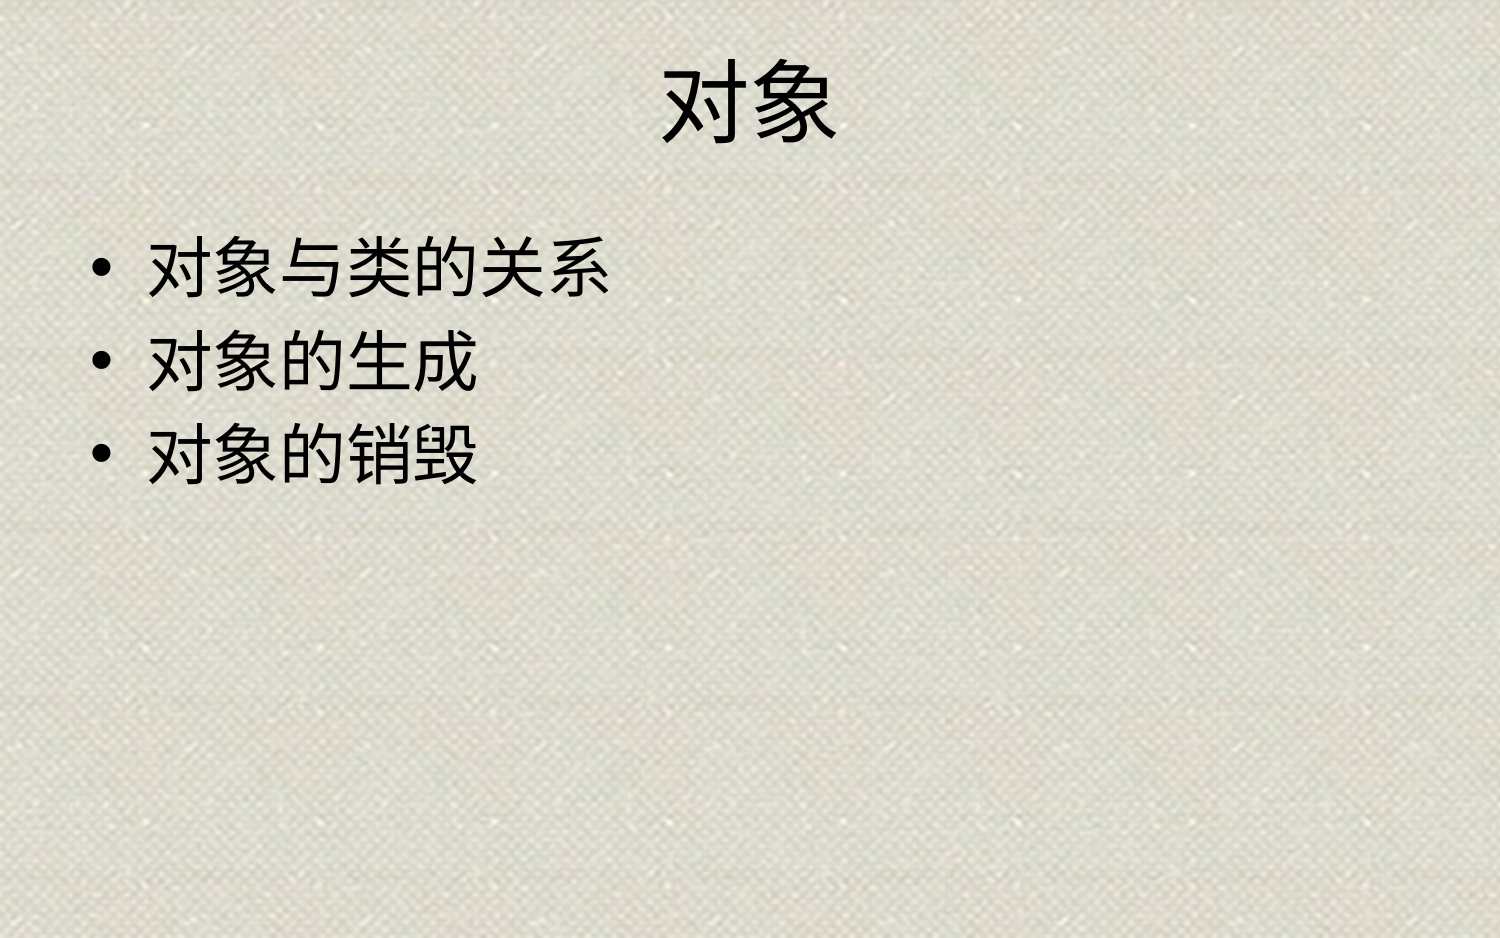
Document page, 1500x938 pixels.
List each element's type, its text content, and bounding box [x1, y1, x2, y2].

picture [0, 0, 1500, 938]
title 对象 [75, 37, 1425, 194]
list 对象与类的关系 对象的生成 对象的销毁 [75, 218, 1425, 838]
